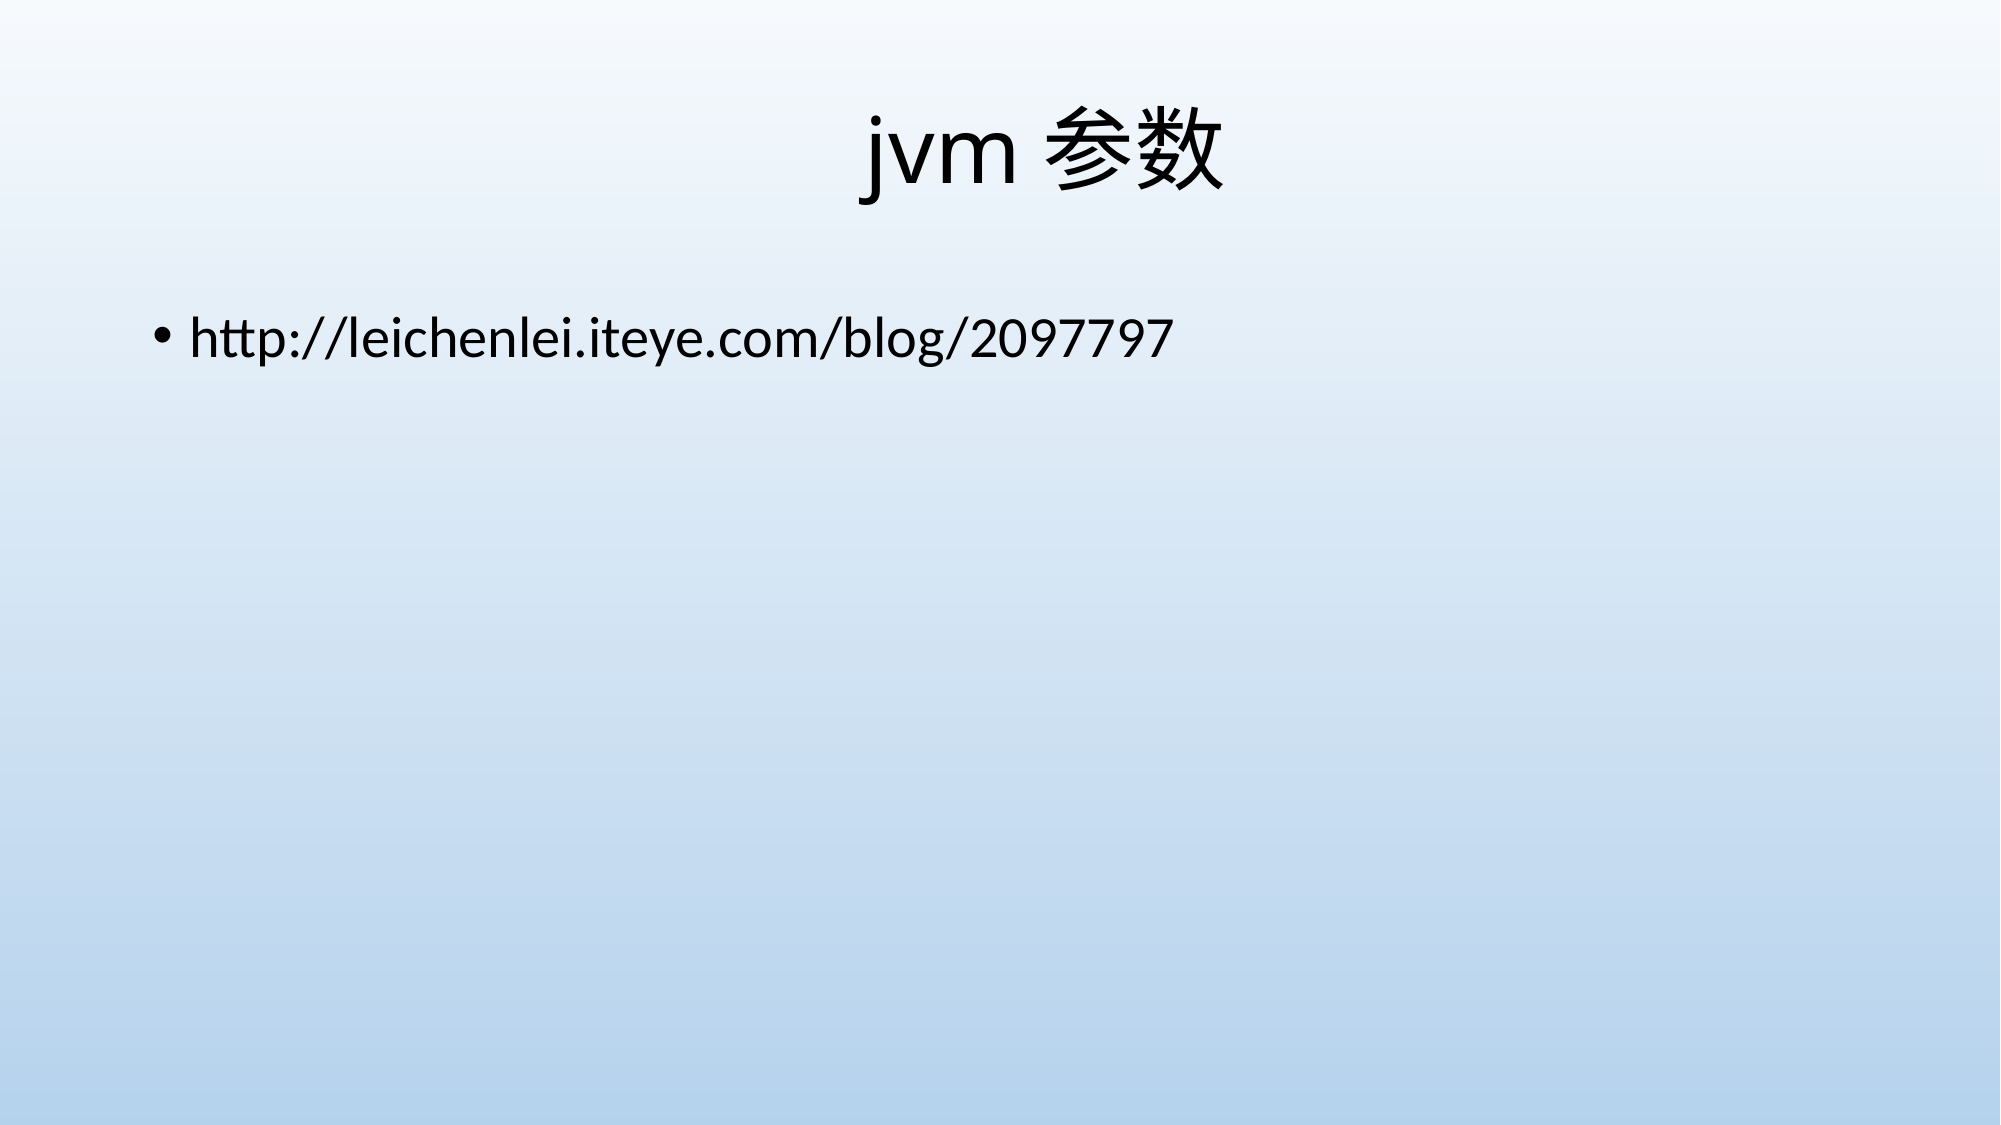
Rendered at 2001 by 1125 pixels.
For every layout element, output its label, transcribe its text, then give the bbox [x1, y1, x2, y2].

title jvm参数 [137, 59, 1863, 248]
list http://leichenlei.iteye.com/blog/2097797 [137, 299, 1863, 1014]
